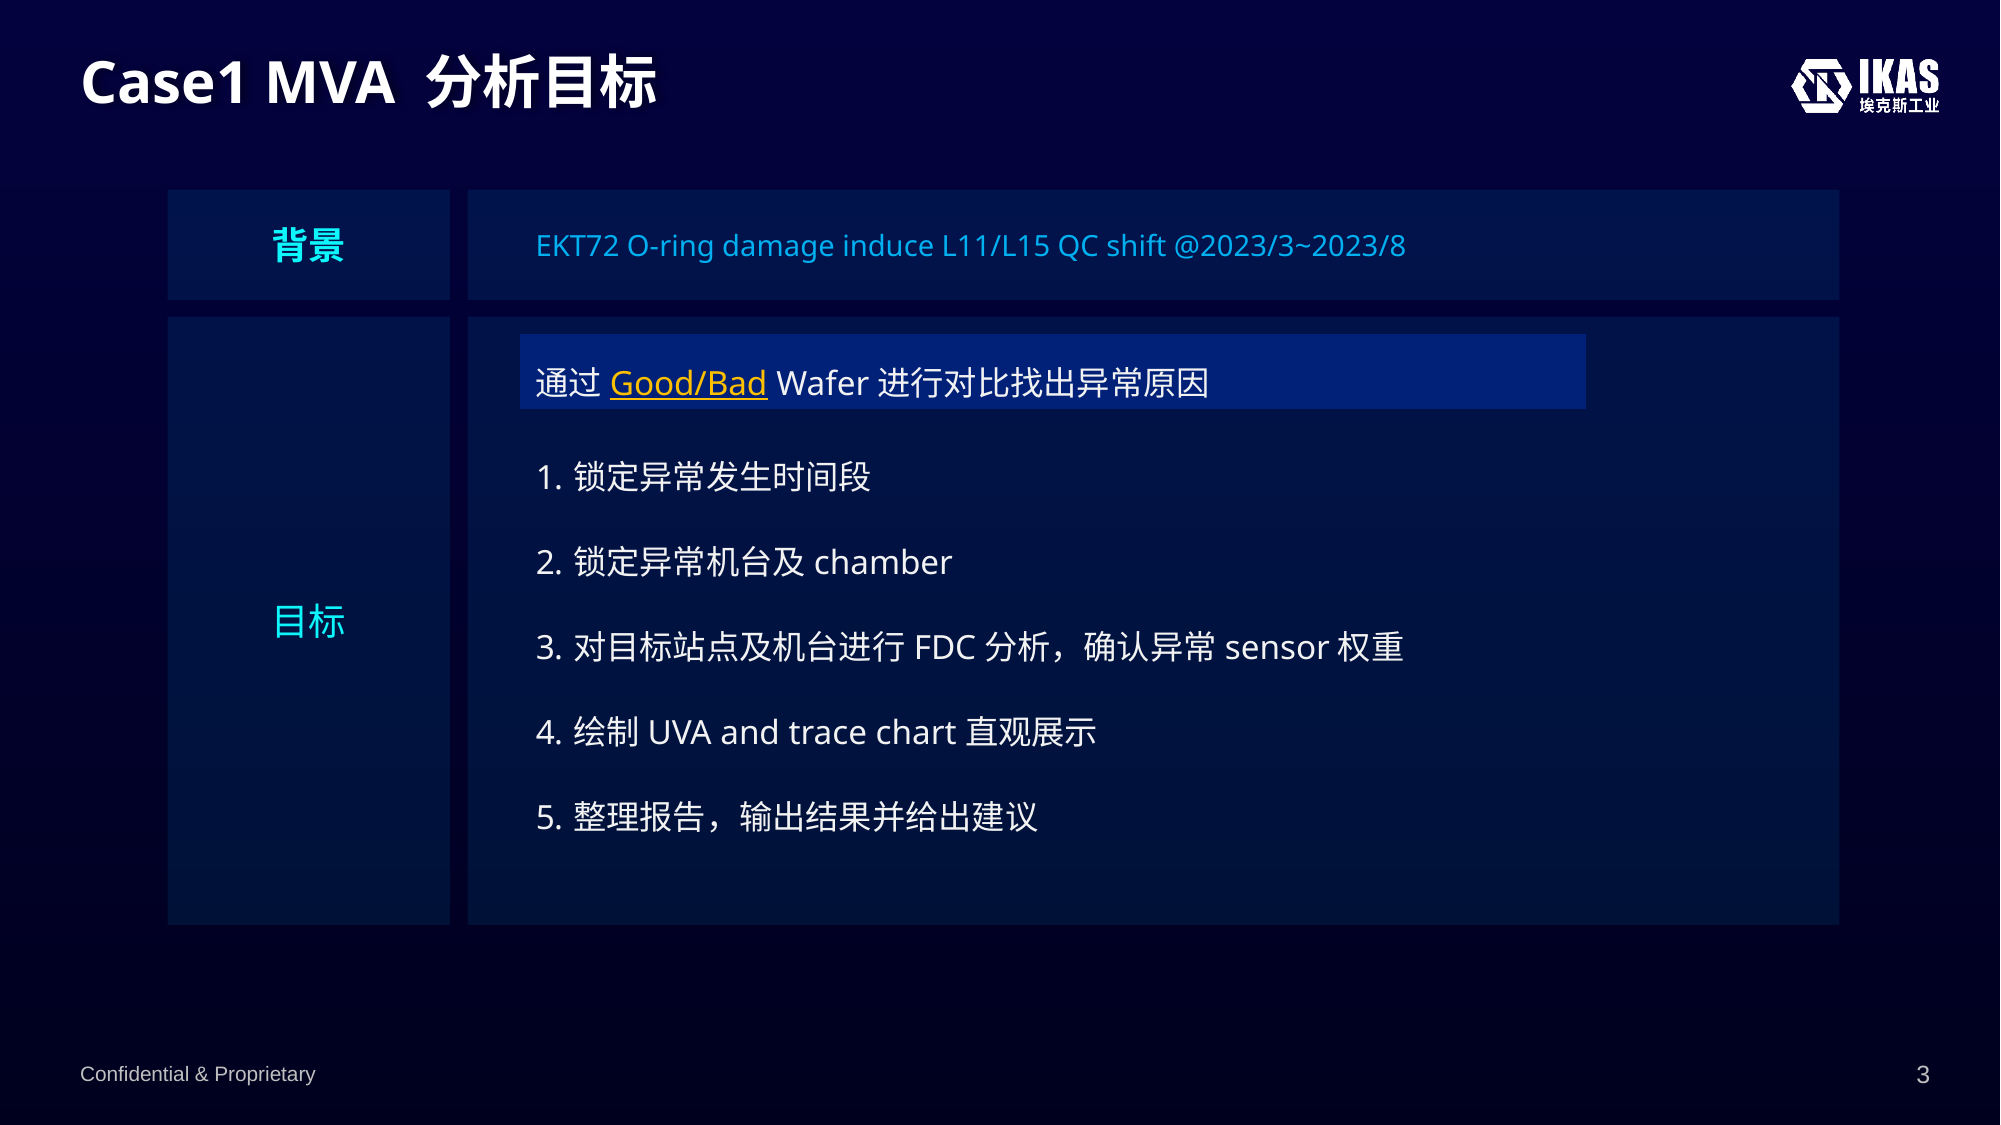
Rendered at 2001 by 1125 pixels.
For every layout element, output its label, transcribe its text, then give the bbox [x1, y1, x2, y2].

title Case1 MVA 分析目标 [65, 45, 1578, 126]
list 锁定异常发生时间段 锁定异常机台及chamber 对目标站点及机台进行FDC分析，确认异常sensor权重 绘制UVA and trace chart直观展示 整理报告，输出结果并给出建议 [520, 429, 1586, 1082]
text_box 背景 [167, 189, 450, 300]
text_box 通过Good/Bad Wafer进行对比找出异常原因 [520, 334, 1586, 409]
text_box [467, 316, 1840, 925]
text_box [467, 189, 1840, 300]
text_box EKT72 O-ring damage induce L11/L15 QC shift @2023/3~2023/8 [520, 219, 1510, 270]
picture [1791, 59, 1939, 113]
text_box 目标 [167, 316, 450, 925]
